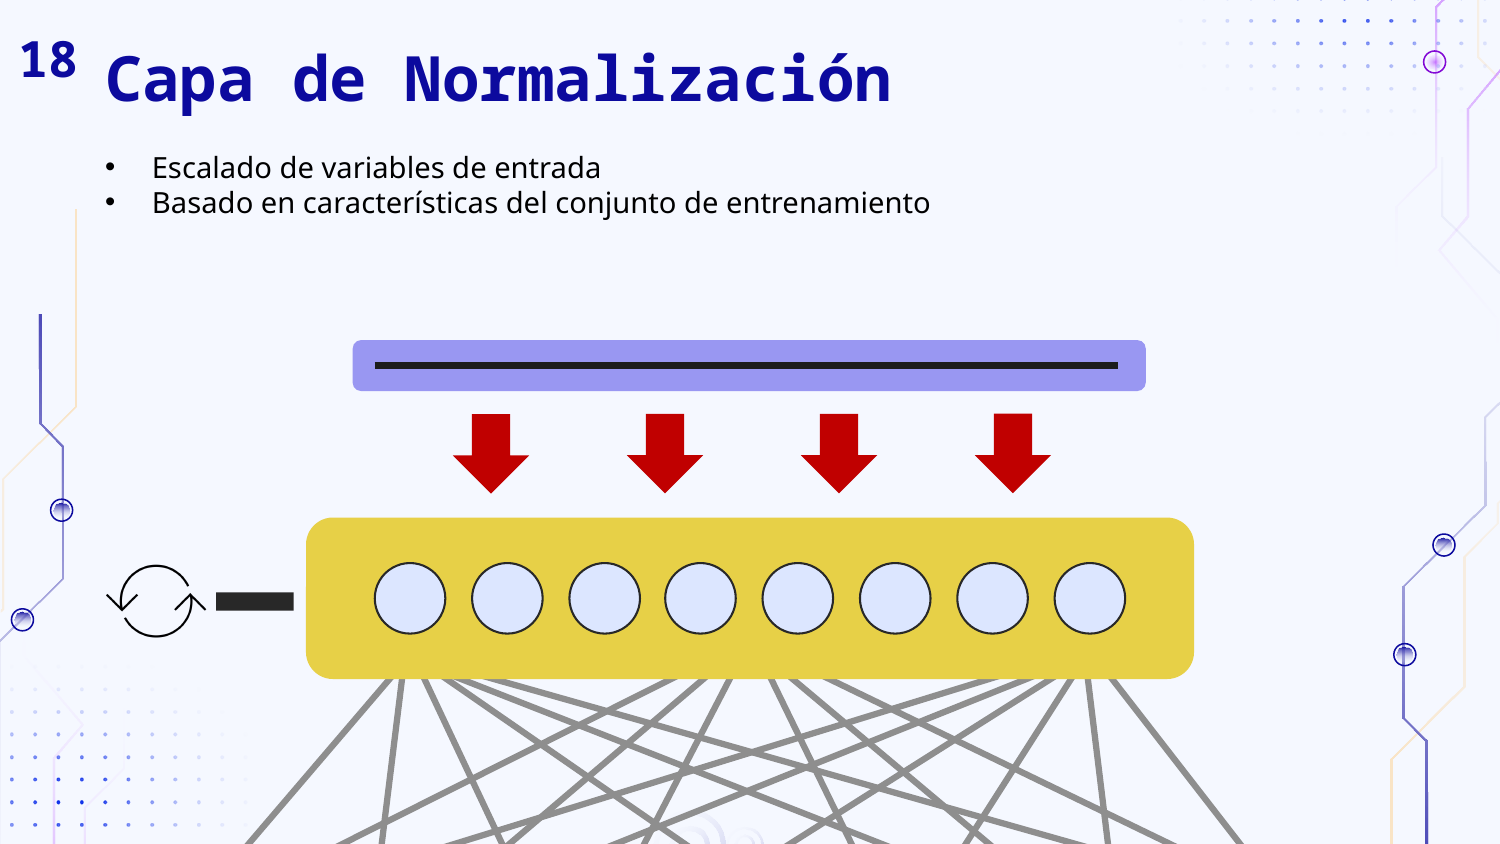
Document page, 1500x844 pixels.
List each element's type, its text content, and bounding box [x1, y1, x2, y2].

text_box 18 [3, 13, 97, 92]
picture [1161, 0, 1500, 136]
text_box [0, 517, 1500, 844]
picture [103, 548, 209, 654]
text_box Capa de Normalización Escalado de variables de entrada Basado en características del conjunto de entrenamiento [90, 31, 1084, 227]
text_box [352, 339, 1146, 494]
